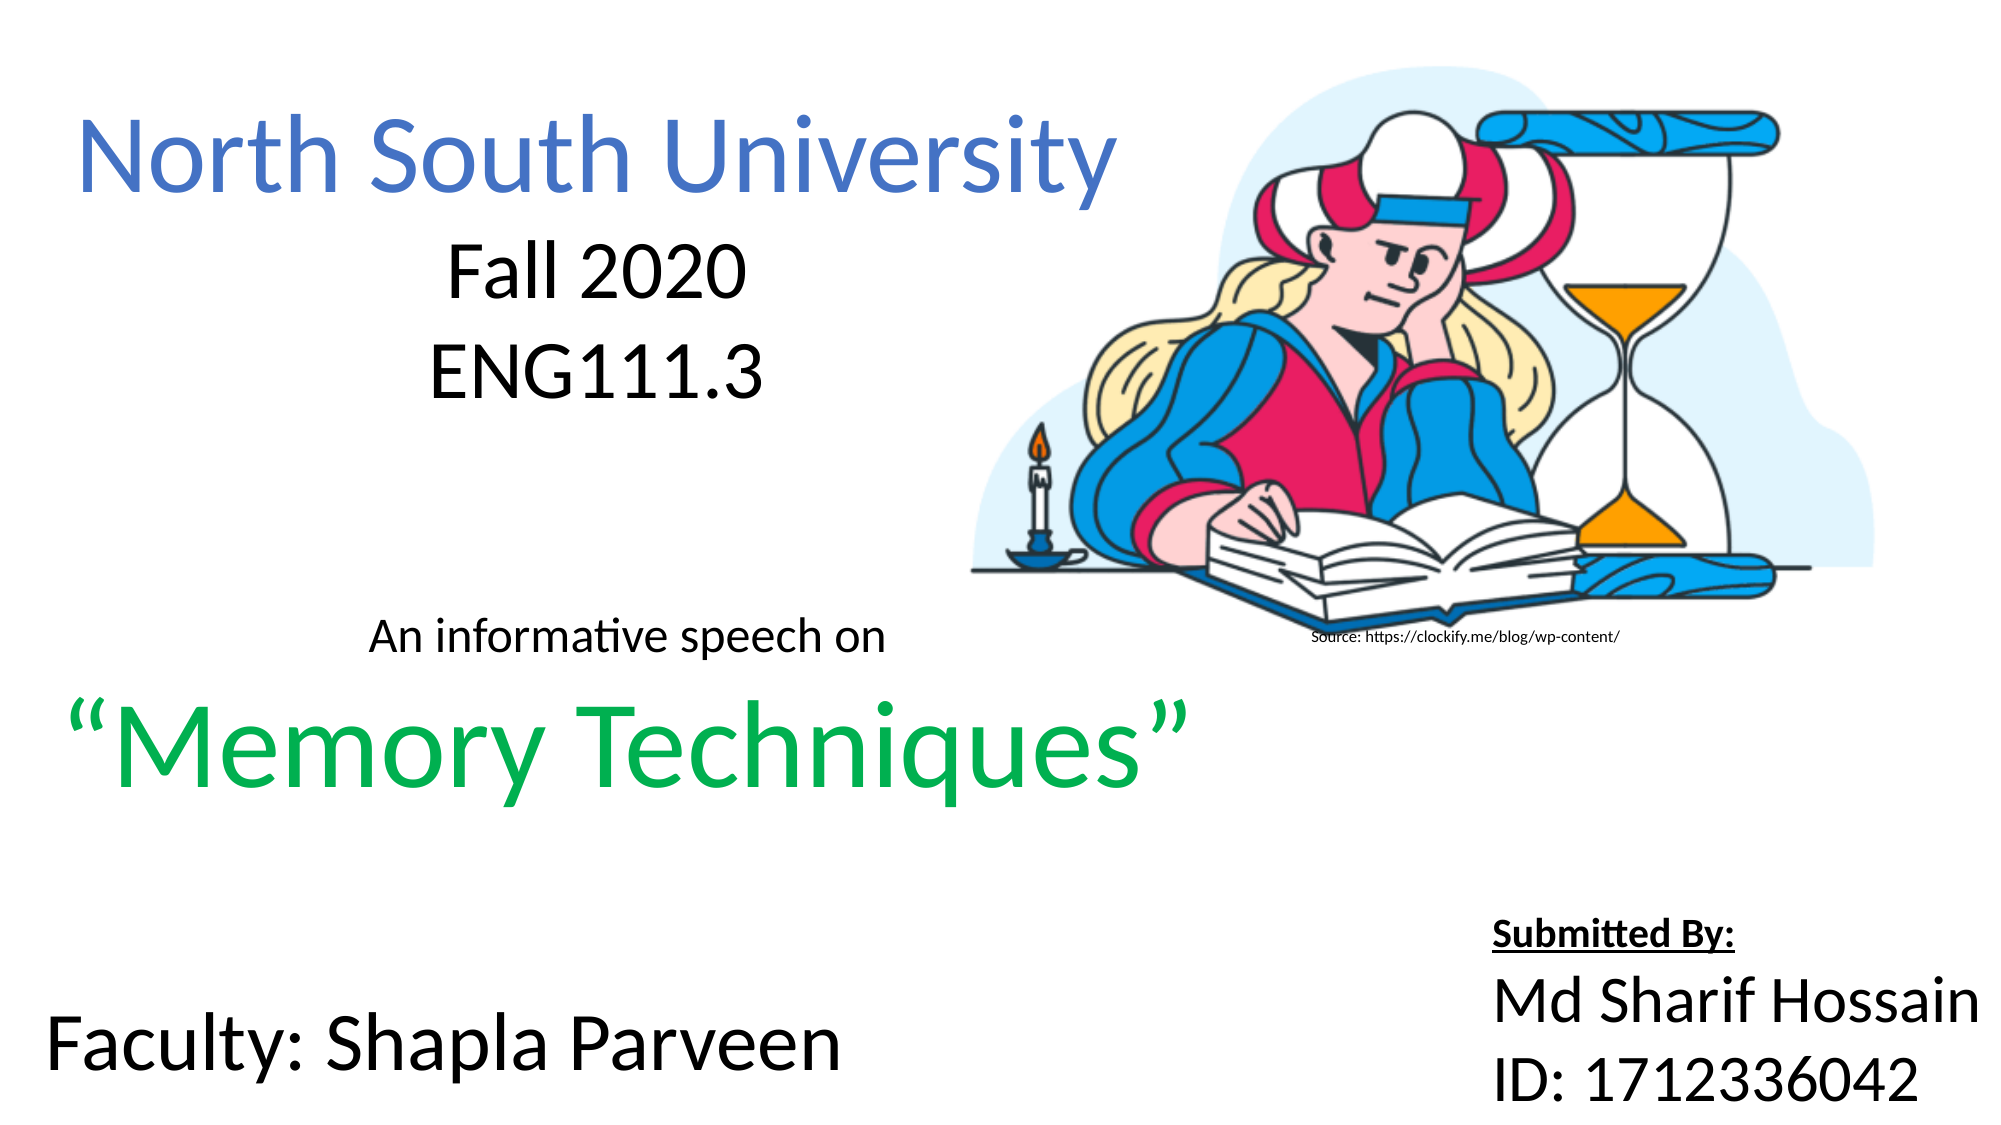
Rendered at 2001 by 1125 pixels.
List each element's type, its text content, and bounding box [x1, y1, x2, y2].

picture [804, 29, 2000, 675]
text_box An informative speech on “Memory Techniques” [30, 594, 1226, 820]
text_box Submitted By: Md Sharif Hossain ID: 1712336042 [1477, 897, 2000, 1123]
text_box Faculty: Shapla Parveen [30, 979, 1226, 1095]
text_box North South University Fall 2020 ENG111.3 [30, 72, 804, 423]
